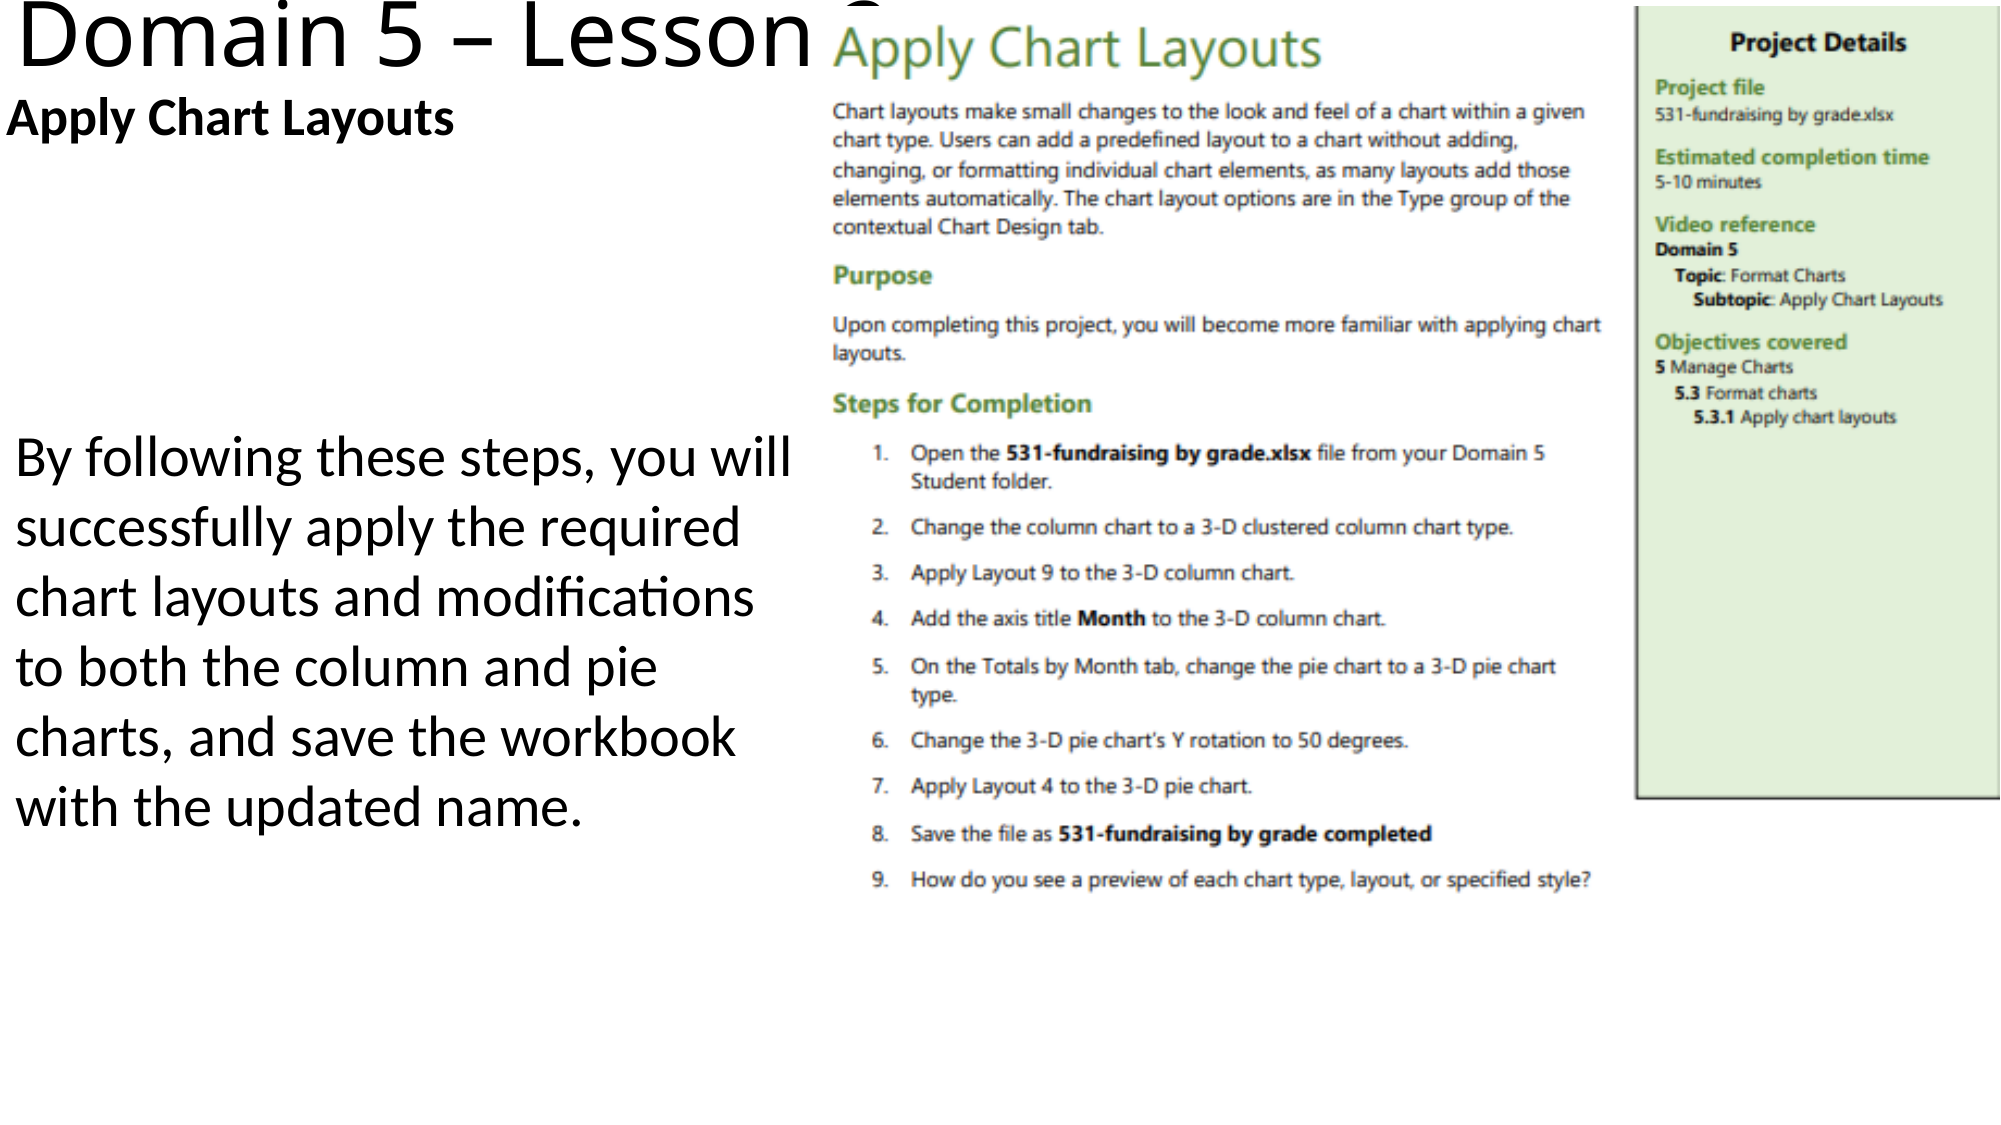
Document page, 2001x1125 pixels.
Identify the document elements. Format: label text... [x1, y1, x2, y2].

text_box By following these steps, you will successfully apply the required chart layouts and modifications to both the column and pie charts, and save the workbook with the updated name. [0, 411, 808, 846]
text_box Apply Chart Layouts [0, 73, 808, 154]
picture [808, 5, 2000, 896]
title Domain 5 – Lesson 2 [0, 0, 1725, 73]
